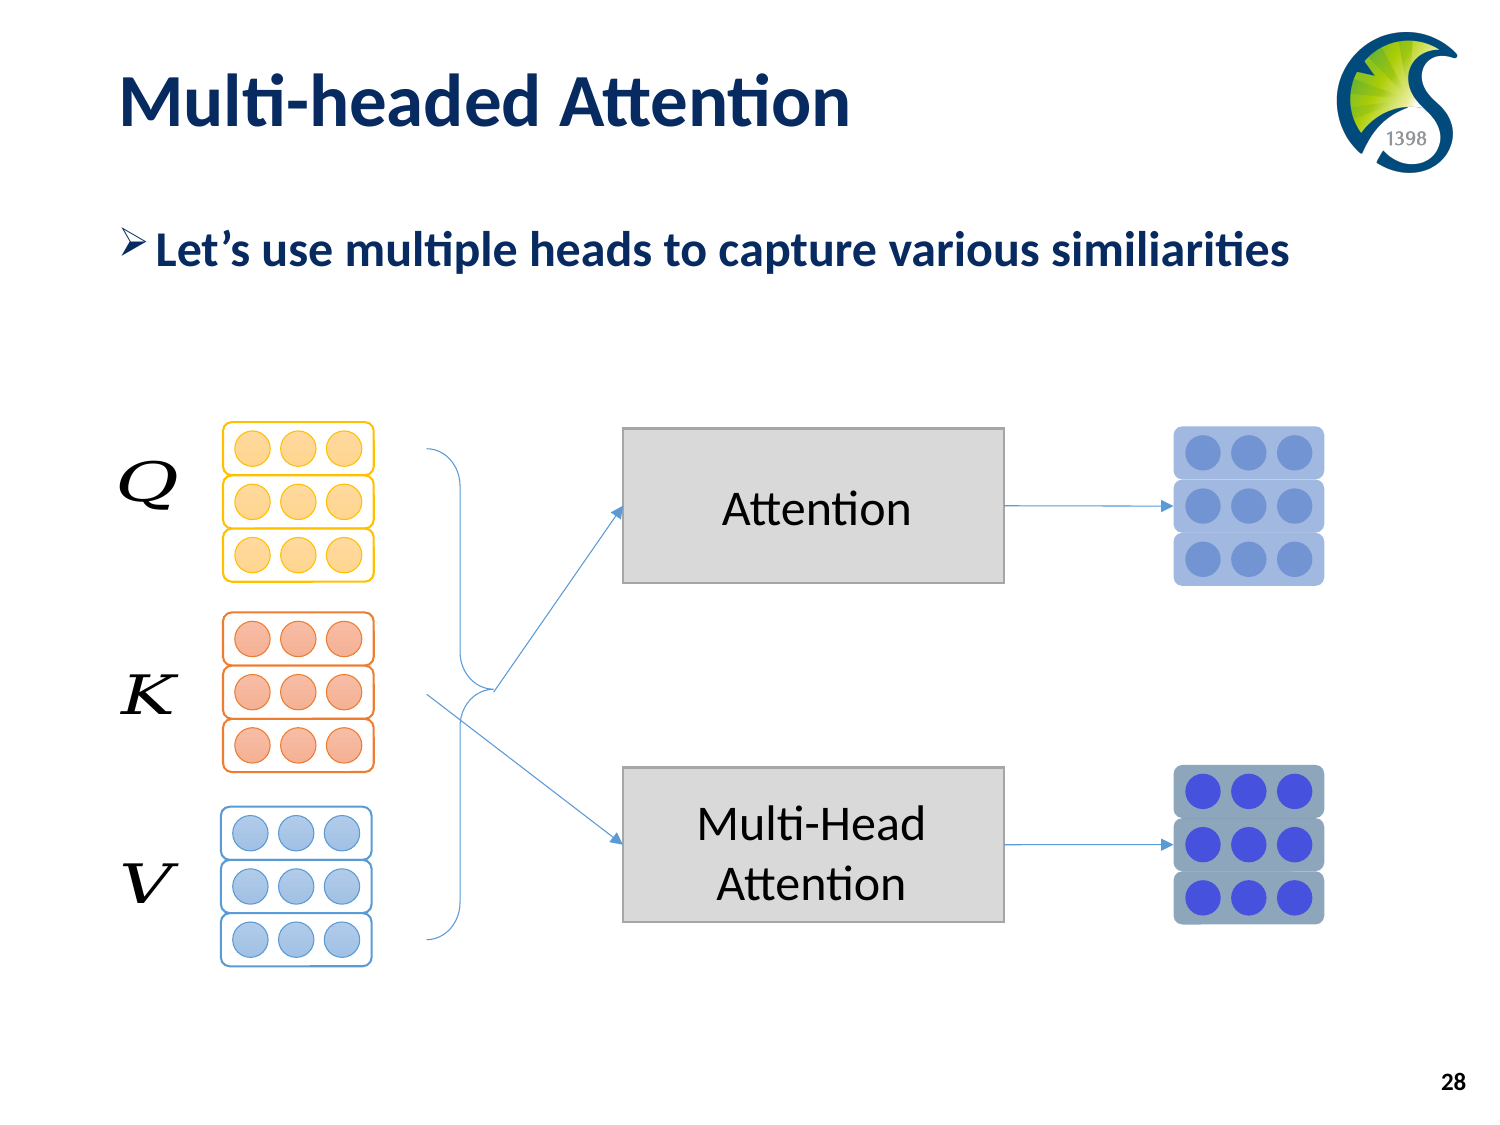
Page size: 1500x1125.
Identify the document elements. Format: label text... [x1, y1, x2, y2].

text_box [222, 421, 374, 582]
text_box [220, 806, 372, 967]
picture [1397, 31, 1458, 174]
list Let’s use multiple heads to capture various similiarities [103, 215, 1397, 1032]
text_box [493, 689, 623, 845]
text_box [622, 767, 1005, 923]
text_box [1173, 764, 1325, 925]
text_box [426, 696, 461, 941]
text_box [1173, 426, 1325, 586]
title Multi-headed Attention [103, 27, 1397, 179]
slide_number 28 [1403, 1050, 1482, 1111]
text_box [426, 448, 493, 719]
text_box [493, 505, 623, 689]
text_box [622, 428, 1005, 584]
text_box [222, 612, 374, 773]
